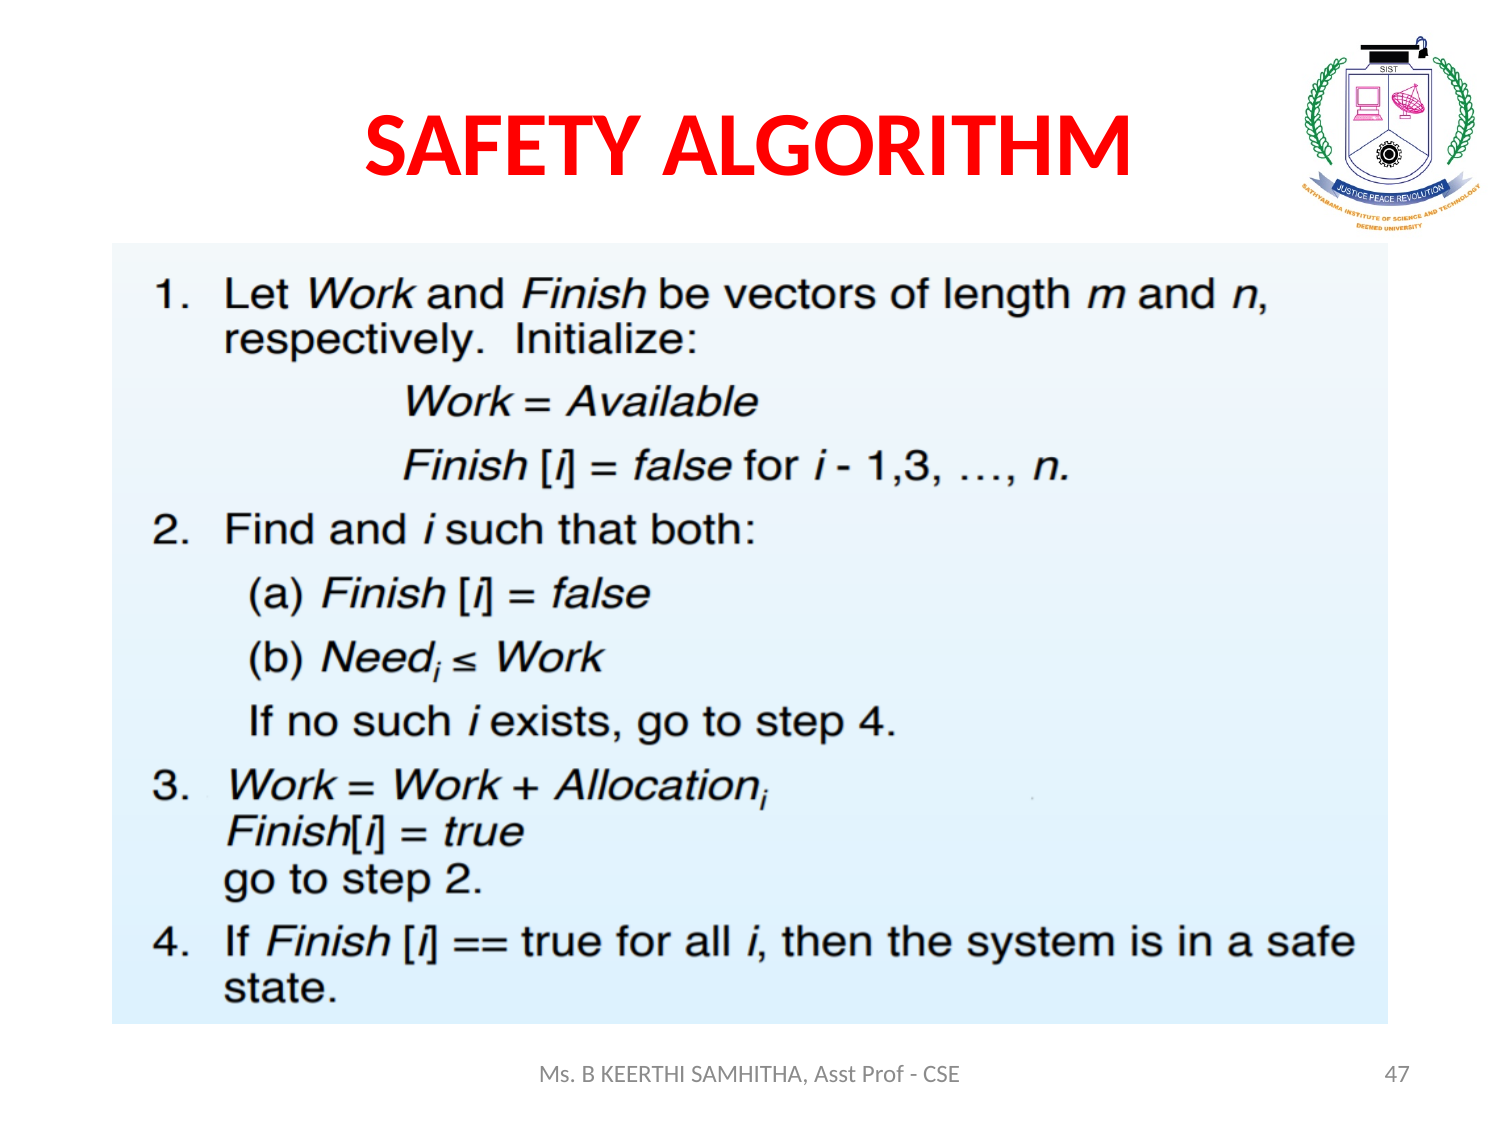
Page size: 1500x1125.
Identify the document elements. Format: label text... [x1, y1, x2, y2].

picture [1280, 30, 1500, 251]
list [111, 243, 1389, 1024]
slide_number 47 [1074, 1042, 1425, 1103]
footer Ms. B KEERTHI SAMHITHA, Asst Prof - CSE [512, 1042, 988, 1103]
title SAFETY ALGORITHM [75, 45, 1425, 233]
